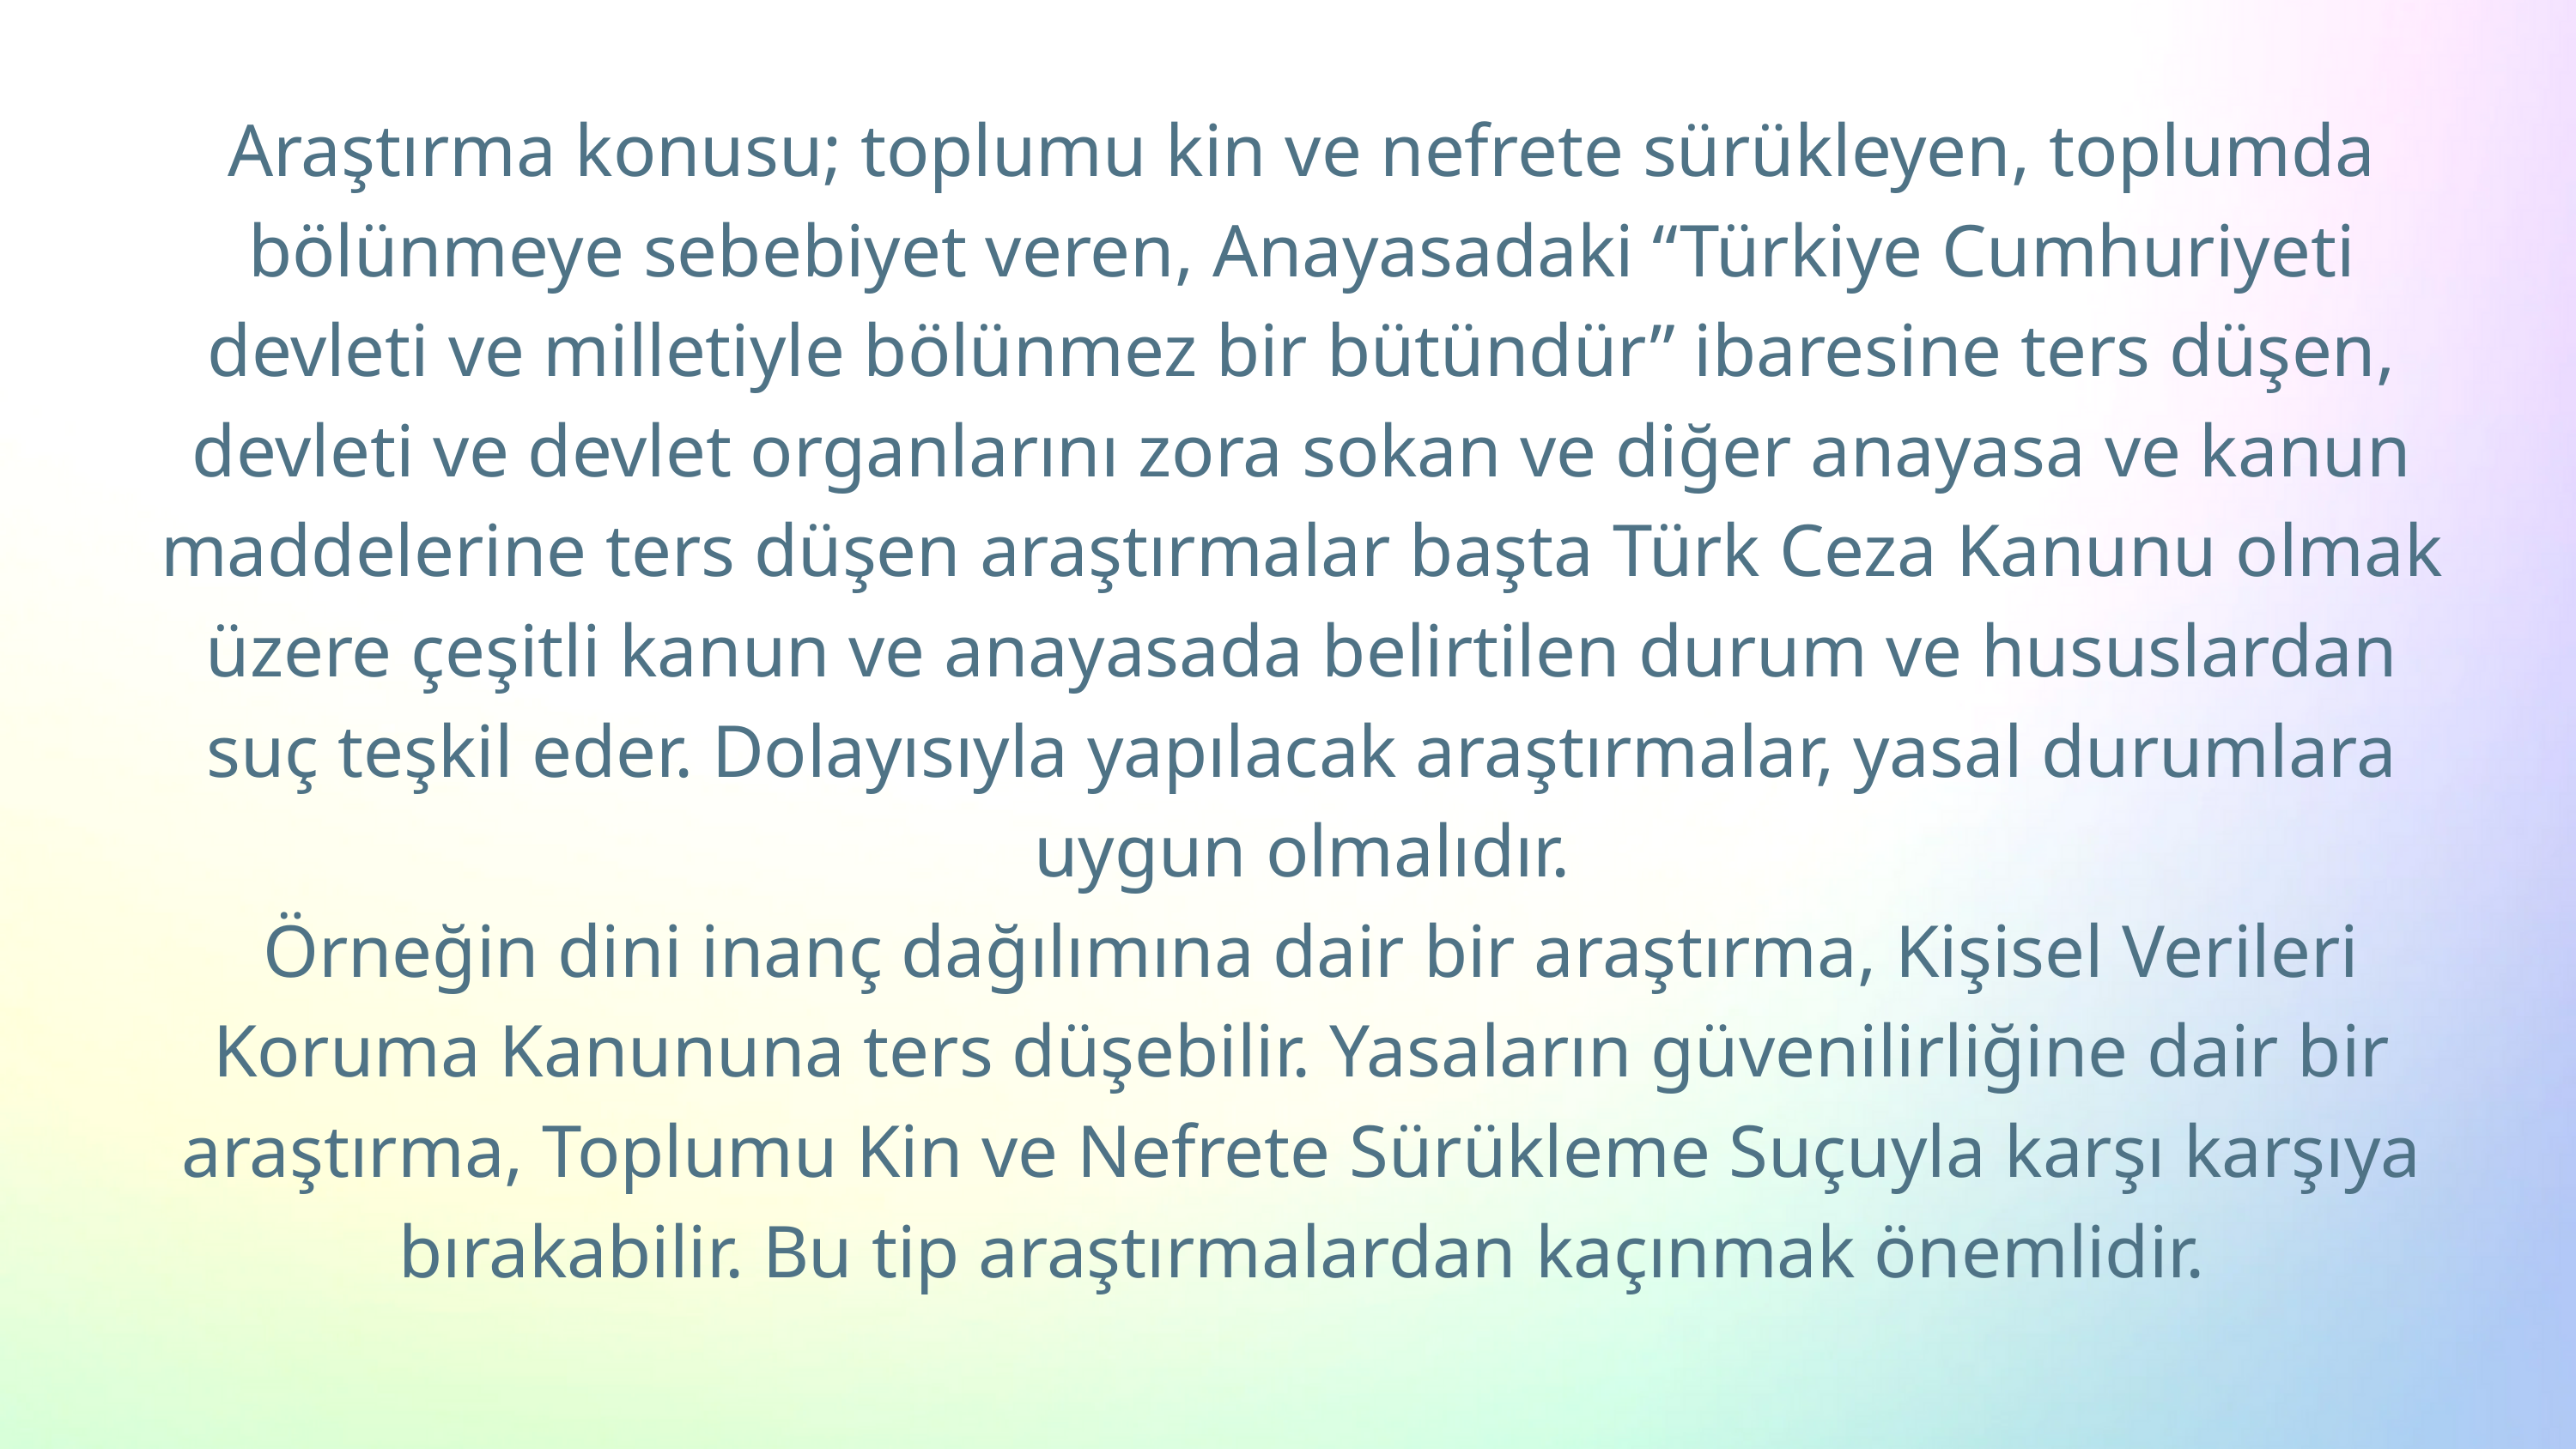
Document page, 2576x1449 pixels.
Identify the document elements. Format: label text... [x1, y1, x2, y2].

text_box [0, 0, 2576, 1449]
text_box Araştırma konusu; toplumu kin ve nefrete sürükleyen, toplumda bölünmeye sebebiyet veren, Anayasadaki “Türkiye Cumhuriyeti devleti ve milletiyle bölünmez bir bütündür” ibaresine ters düşen, devleti ve devlet organlarını zora sokan ve diğer anayasa ve kanun maddelerine ters düşen araştırmalar başta Türk Ceza Kanunu olmak üzere çeşitli kanun ve anayasada belirtilen durum ve hususlardan suç teşkil eder. Dolayısıyla yapılacak araştırmalar, yasal durumlara uygun olmalıdır. Örneğin dini inanç dağılımına dair bir araştırma, Kişisel Verileri Koruma Kanununa ters düşebilir. Yasaların güvenilirliğine dair bir araştırma, Toplumu Kin ve Nefrete Sürükleme Suçuyla karşı karşıya bırakabilir. Bu tip araştırmalardan kaçınmak önemlidir. [144, 90, 2461, 1392]
